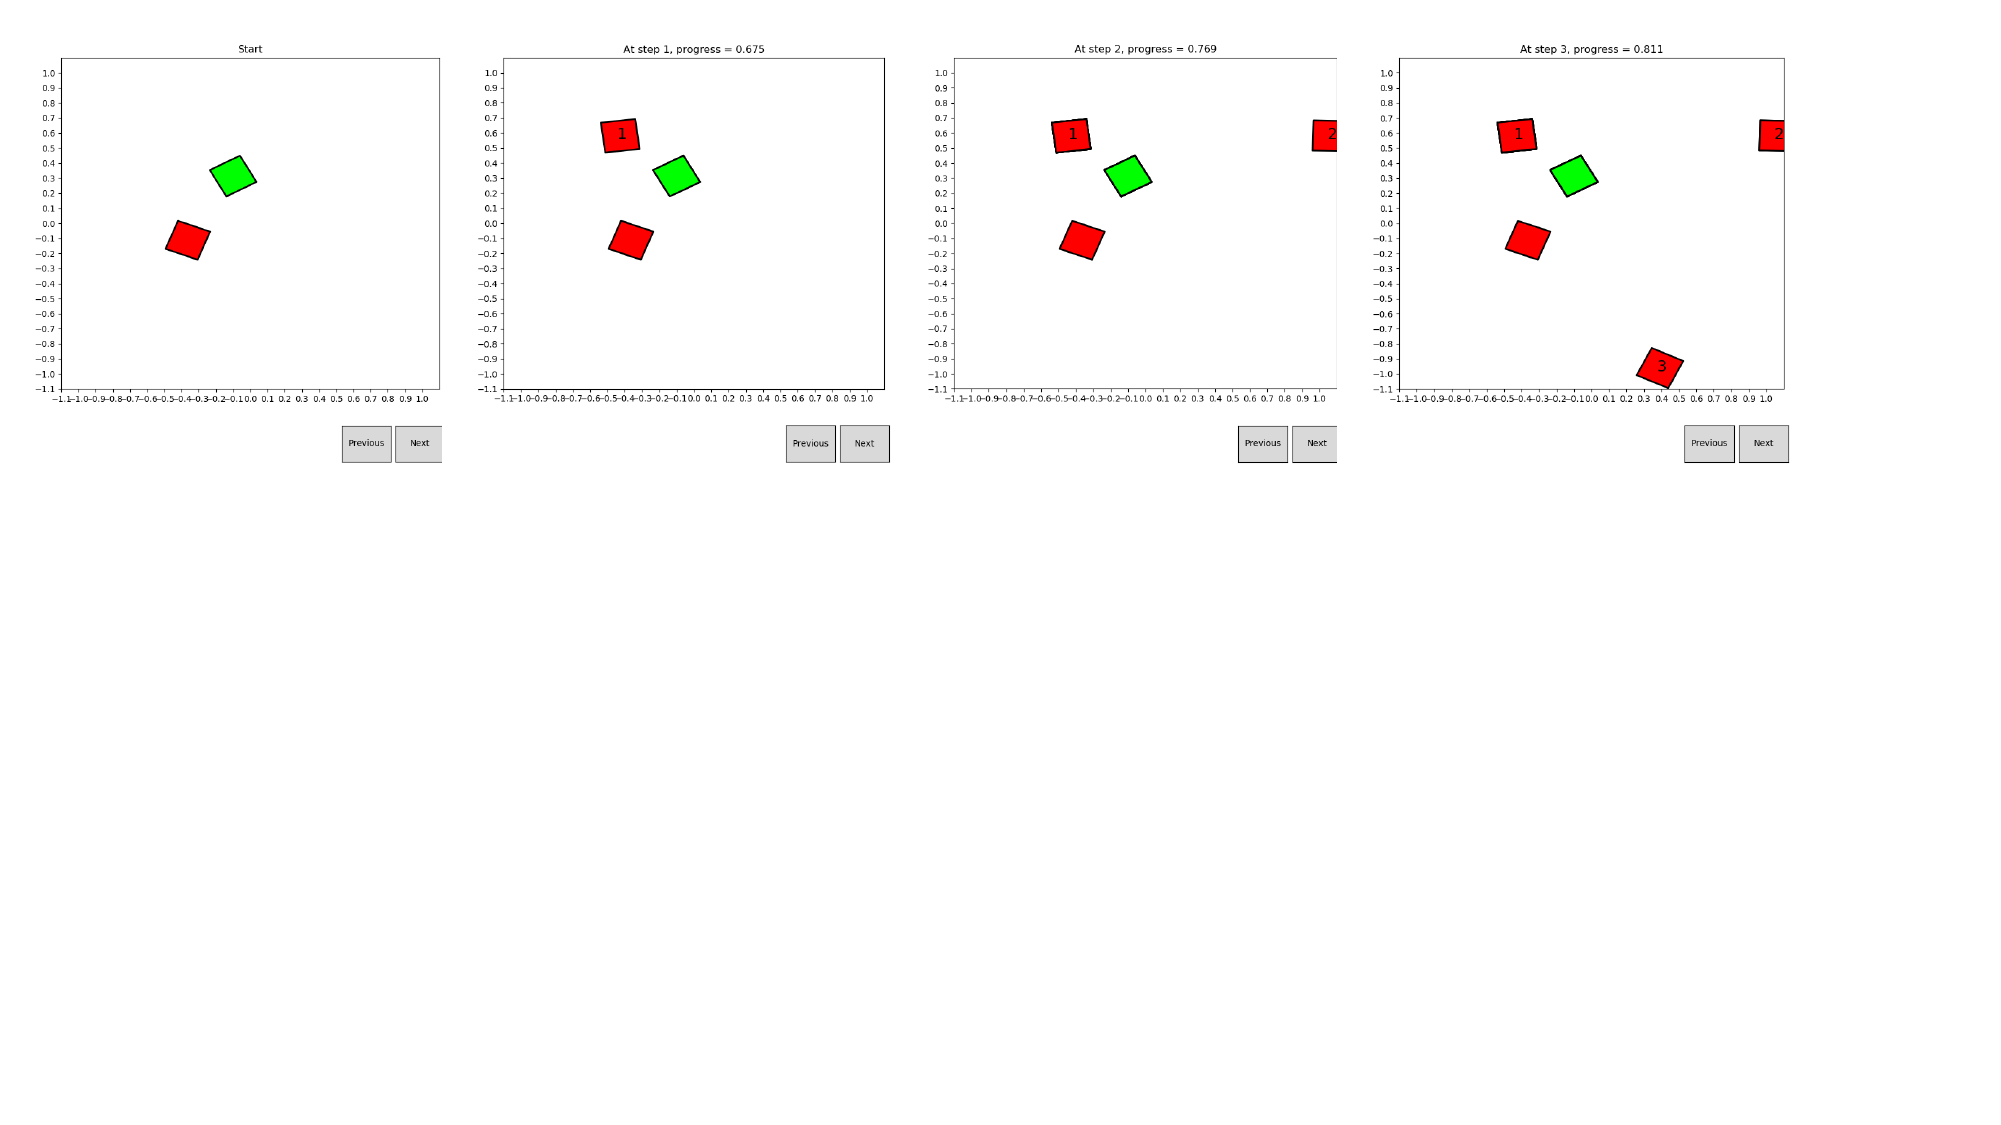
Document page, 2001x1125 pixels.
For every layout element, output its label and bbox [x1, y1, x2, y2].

picture [0, 0, 1833, 486]
